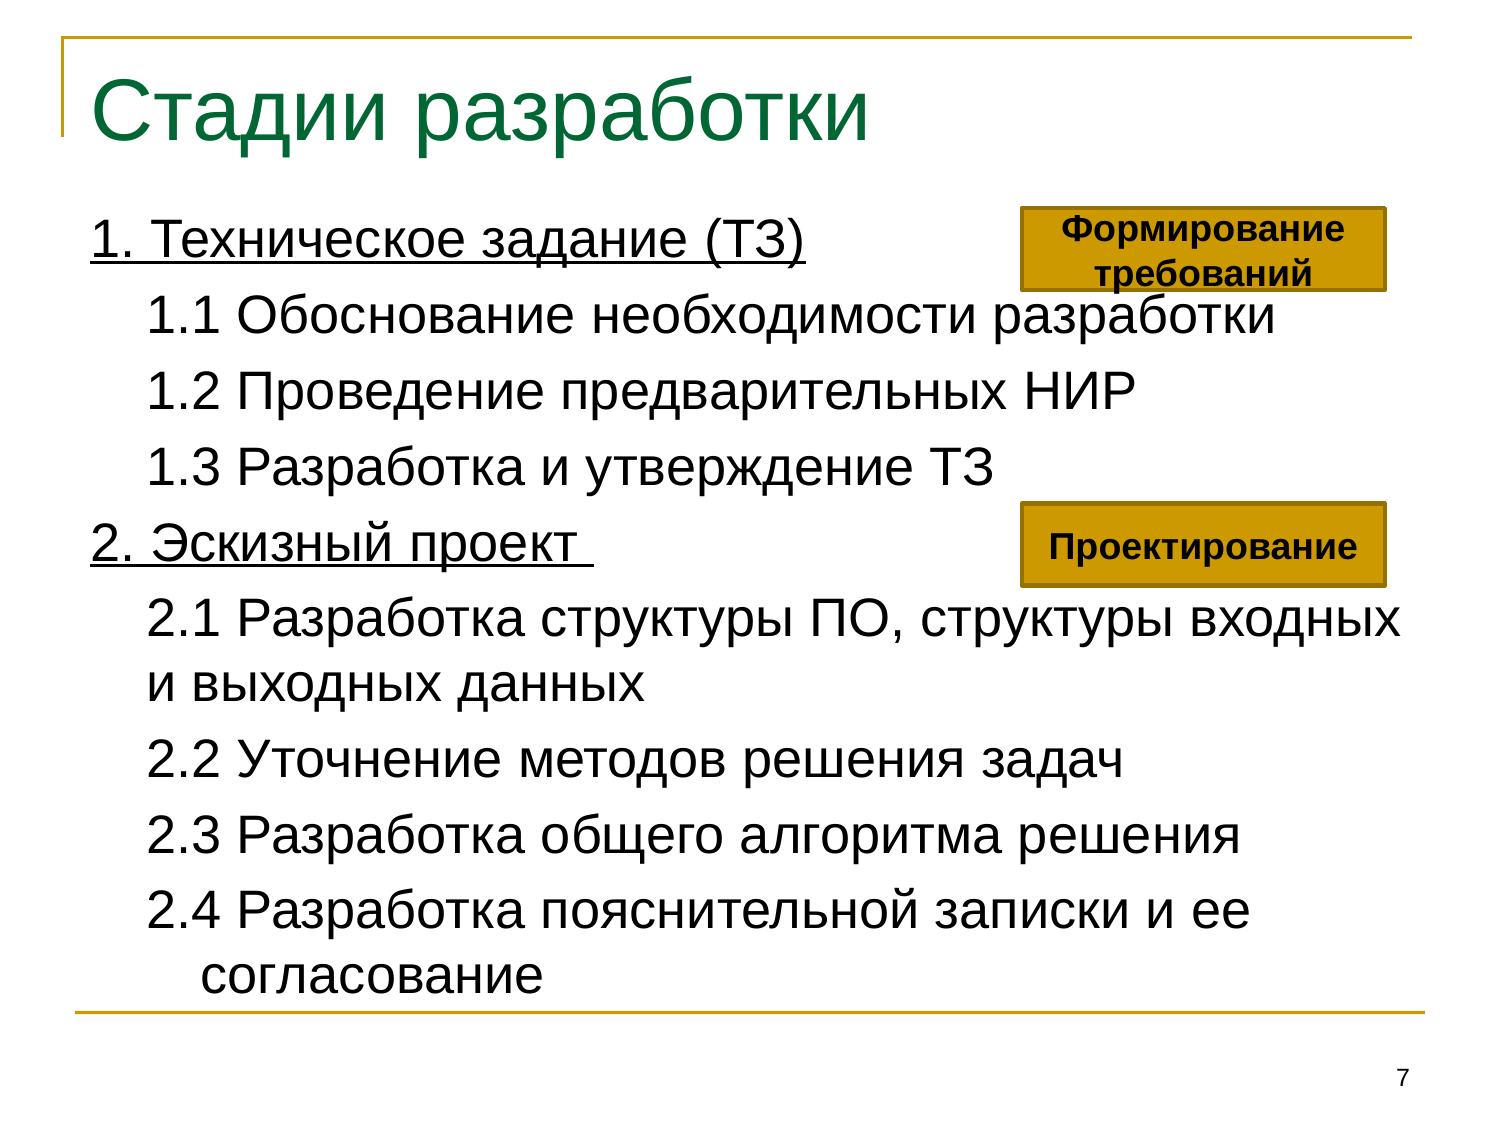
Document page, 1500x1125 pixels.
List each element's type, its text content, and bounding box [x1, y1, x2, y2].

slide_number 7 [1074, 1023, 1426, 1100]
text_box Проектирование [1020, 501, 1387, 588]
title Стадии разработки [74, 45, 1426, 173]
list 1. Техническое задание (ТЗ) 1.1 Обоснование необходимости разработки 1.2 Проведение предварительных НИР 1.3 Разработка и утверждение ТЗ 2. Эскизный проект 2.1 Разработка структуры ПО, структуры входных и выходных данных 2.2 Уточнение методов решения задач 2.3 Разработка общего алгоритма решения 2.4 Разработка пояснительной записки и ее согласование [74, 196, 1426, 1006]
text_box Формирование требований [1020, 206, 1387, 292]
